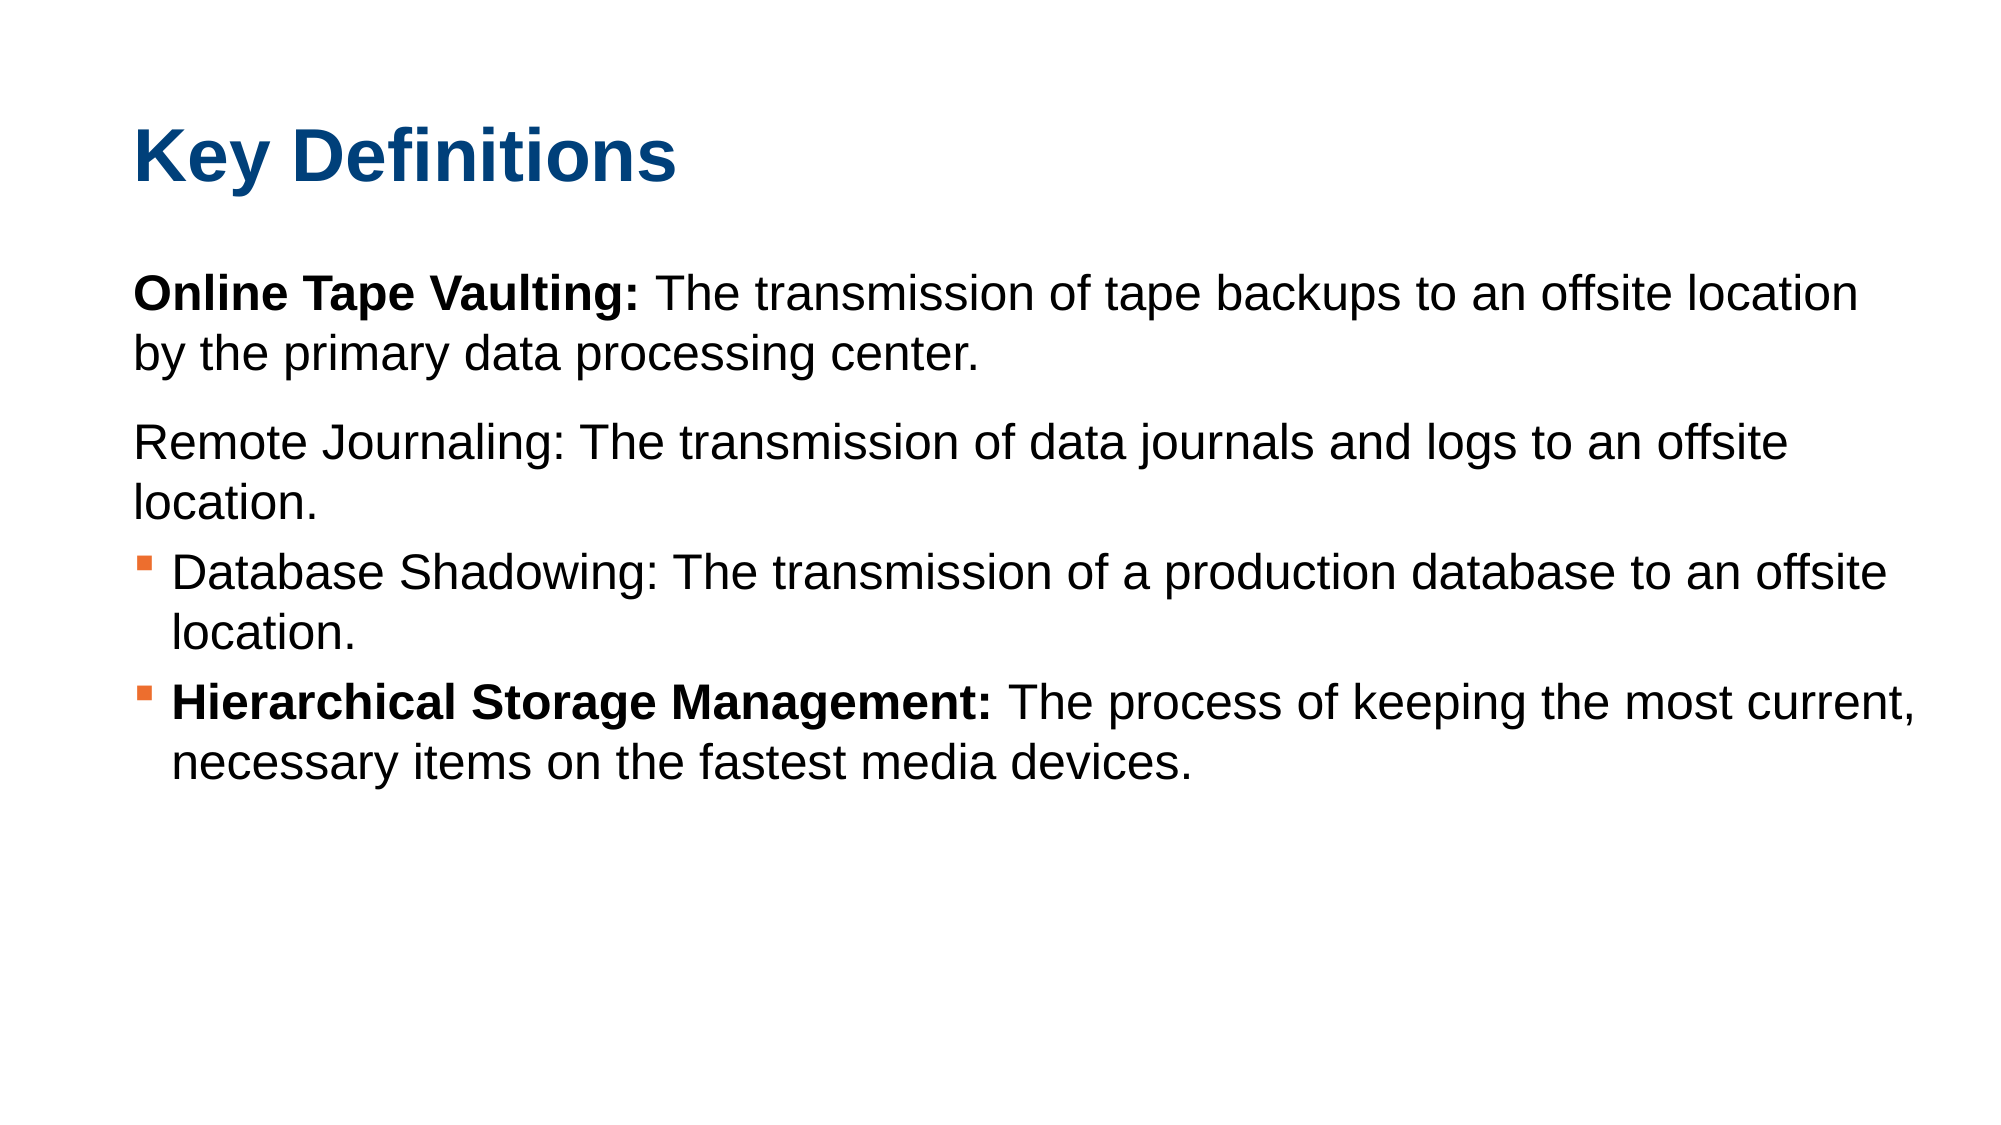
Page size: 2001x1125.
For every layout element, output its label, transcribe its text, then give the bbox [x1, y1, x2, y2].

title Key Definitions [117, 49, 1934, 252]
list Online Tape Vaulting: The transmission of tape backups to an offsite location by the primary data processing center. Remote Journaling: The transmission of data journals and logs to an offsite location. Database Shadowing: The transmission of a production database to an offsite location. Hierarchical Storage Management: The process of keeping the most current, necessary items on the fastest media devices. [117, 252, 1934, 976]
